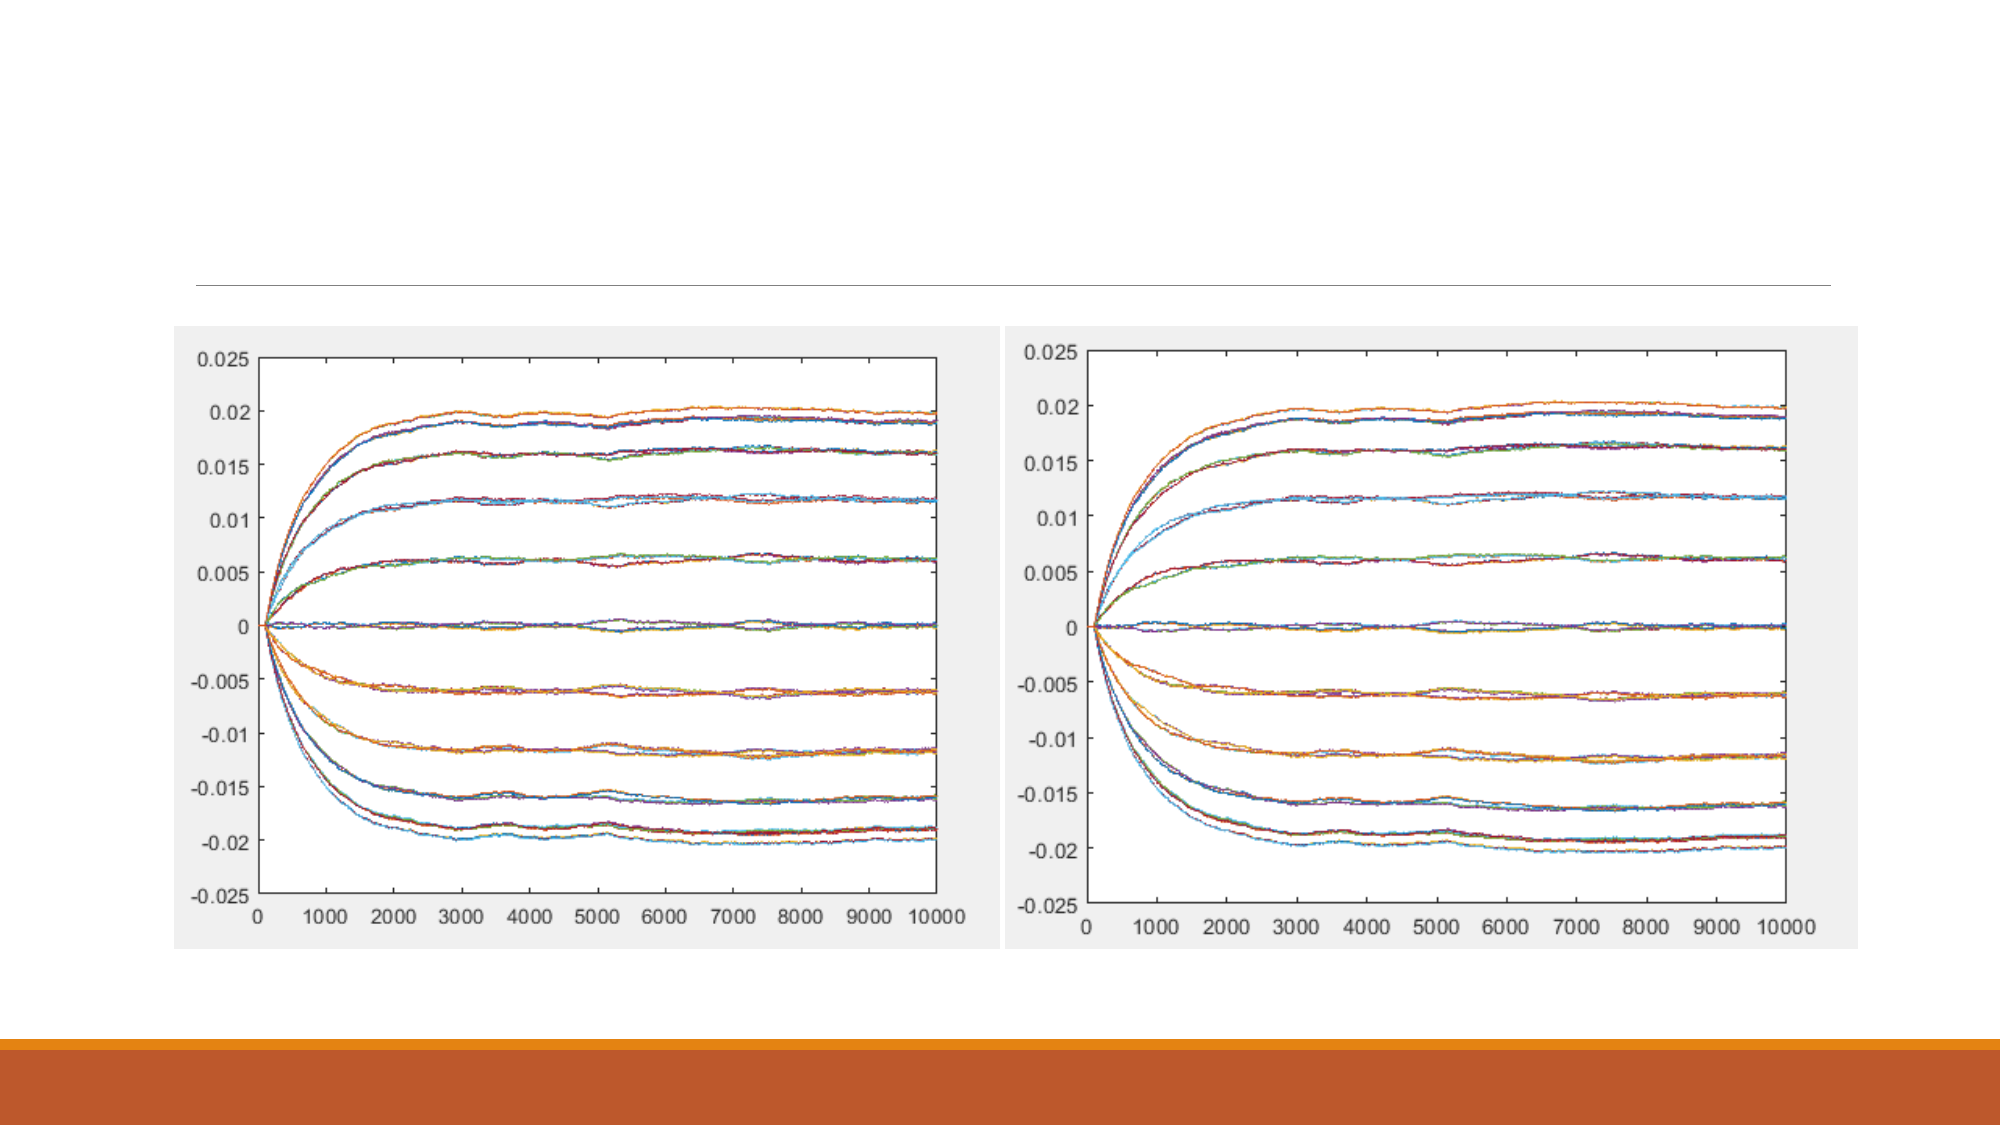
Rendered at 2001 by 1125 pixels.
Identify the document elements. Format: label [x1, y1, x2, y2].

picture [1004, 326, 1858, 949]
list [174, 326, 1001, 949]
